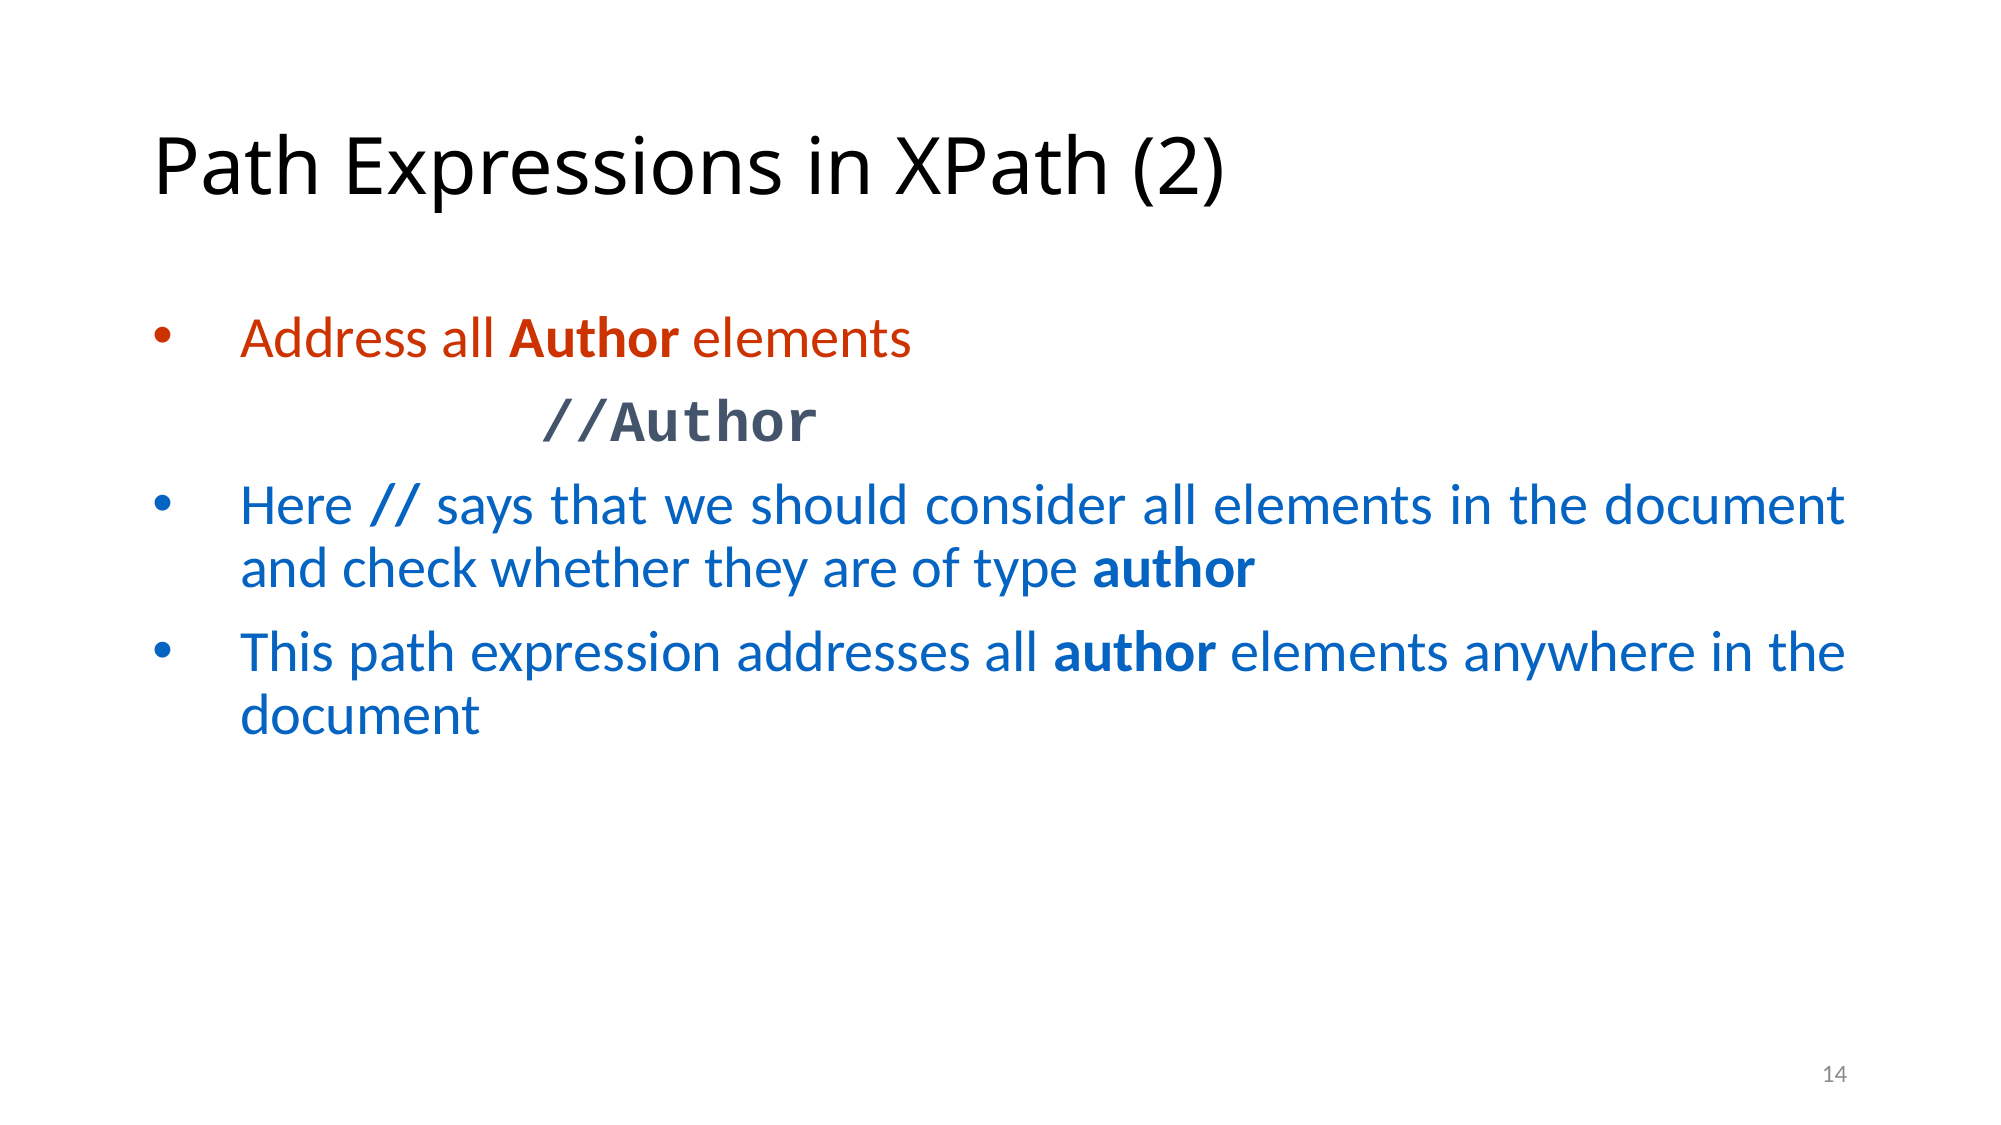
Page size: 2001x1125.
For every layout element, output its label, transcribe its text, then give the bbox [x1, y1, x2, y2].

list Address all Author elements //Author Here // says that we should consider all elements in the document and check whether they are of type author This path expression addresses all author elements anywhere in the document [137, 299, 1863, 1014]
title Path Expressions in XPath (2) [137, 59, 1863, 278]
slide_number 14 [1412, 1042, 1863, 1103]
